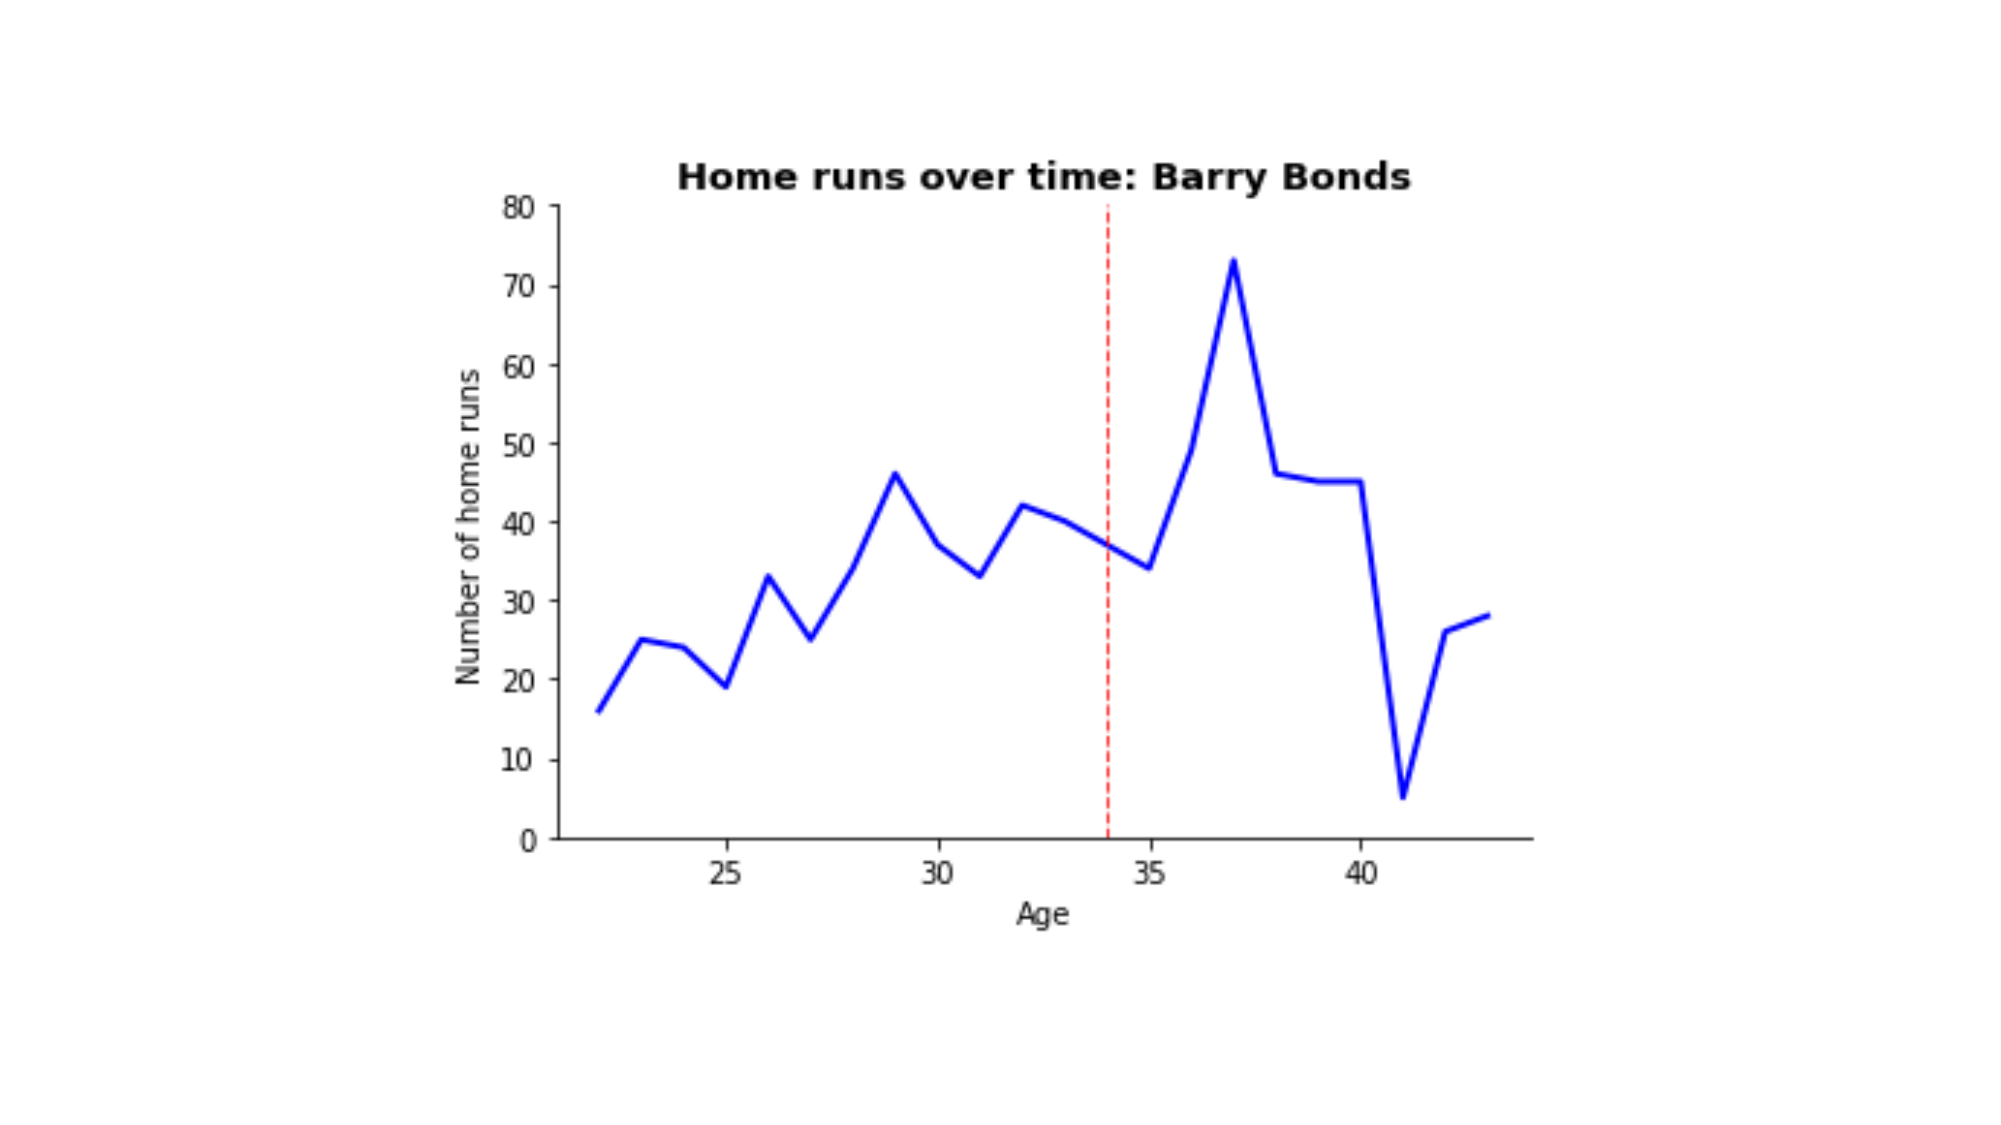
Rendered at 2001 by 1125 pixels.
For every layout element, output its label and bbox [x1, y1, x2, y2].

picture [439, 141, 1561, 949]
